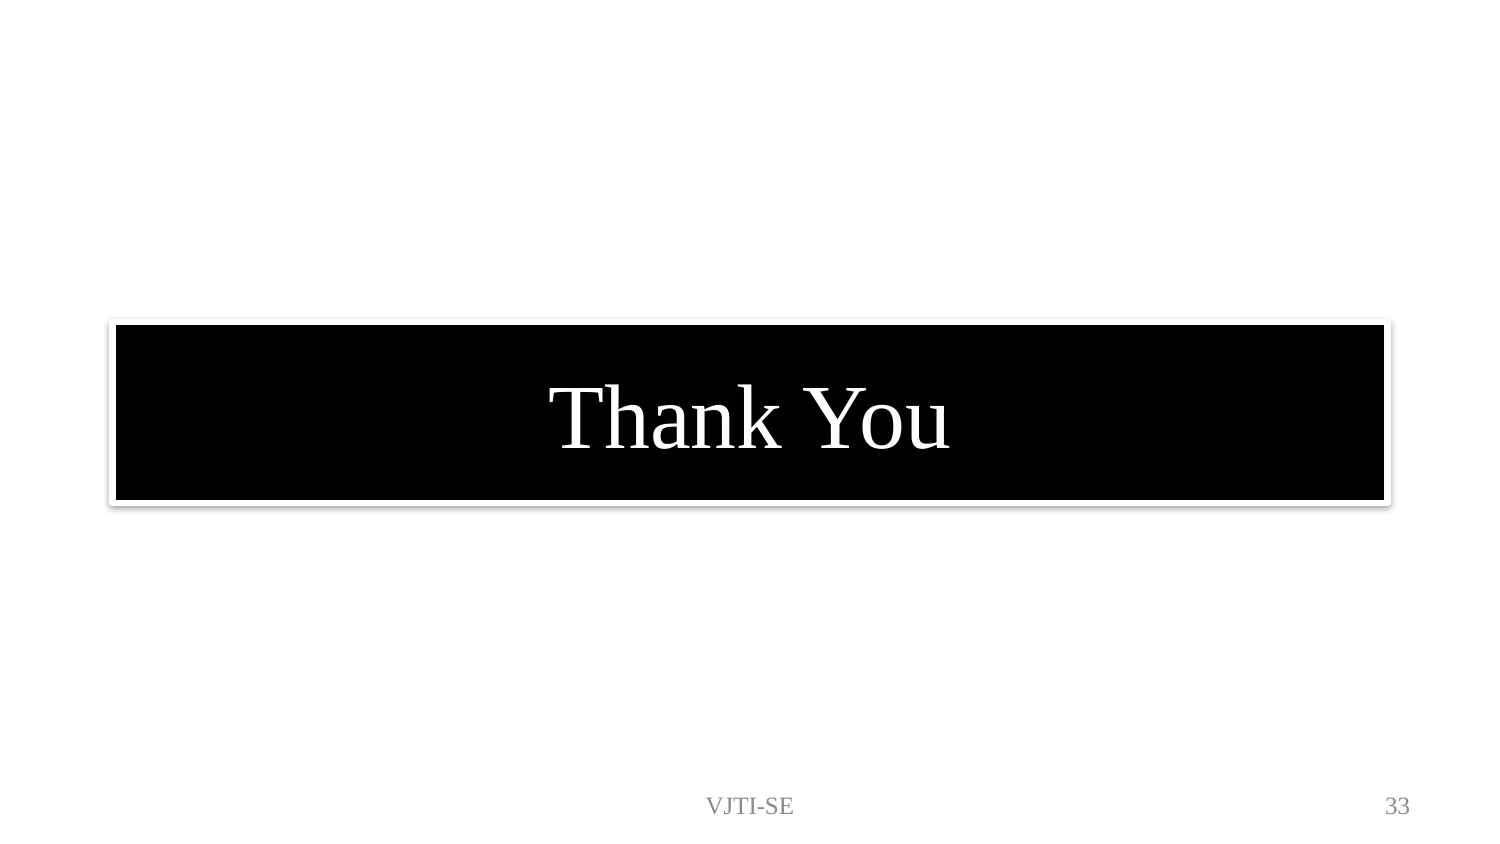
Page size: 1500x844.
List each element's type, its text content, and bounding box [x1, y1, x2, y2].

slide_number 33 [1074, 782, 1425, 827]
title Thank You [109, 319, 1391, 506]
footer VJTI-SE [512, 782, 988, 827]
